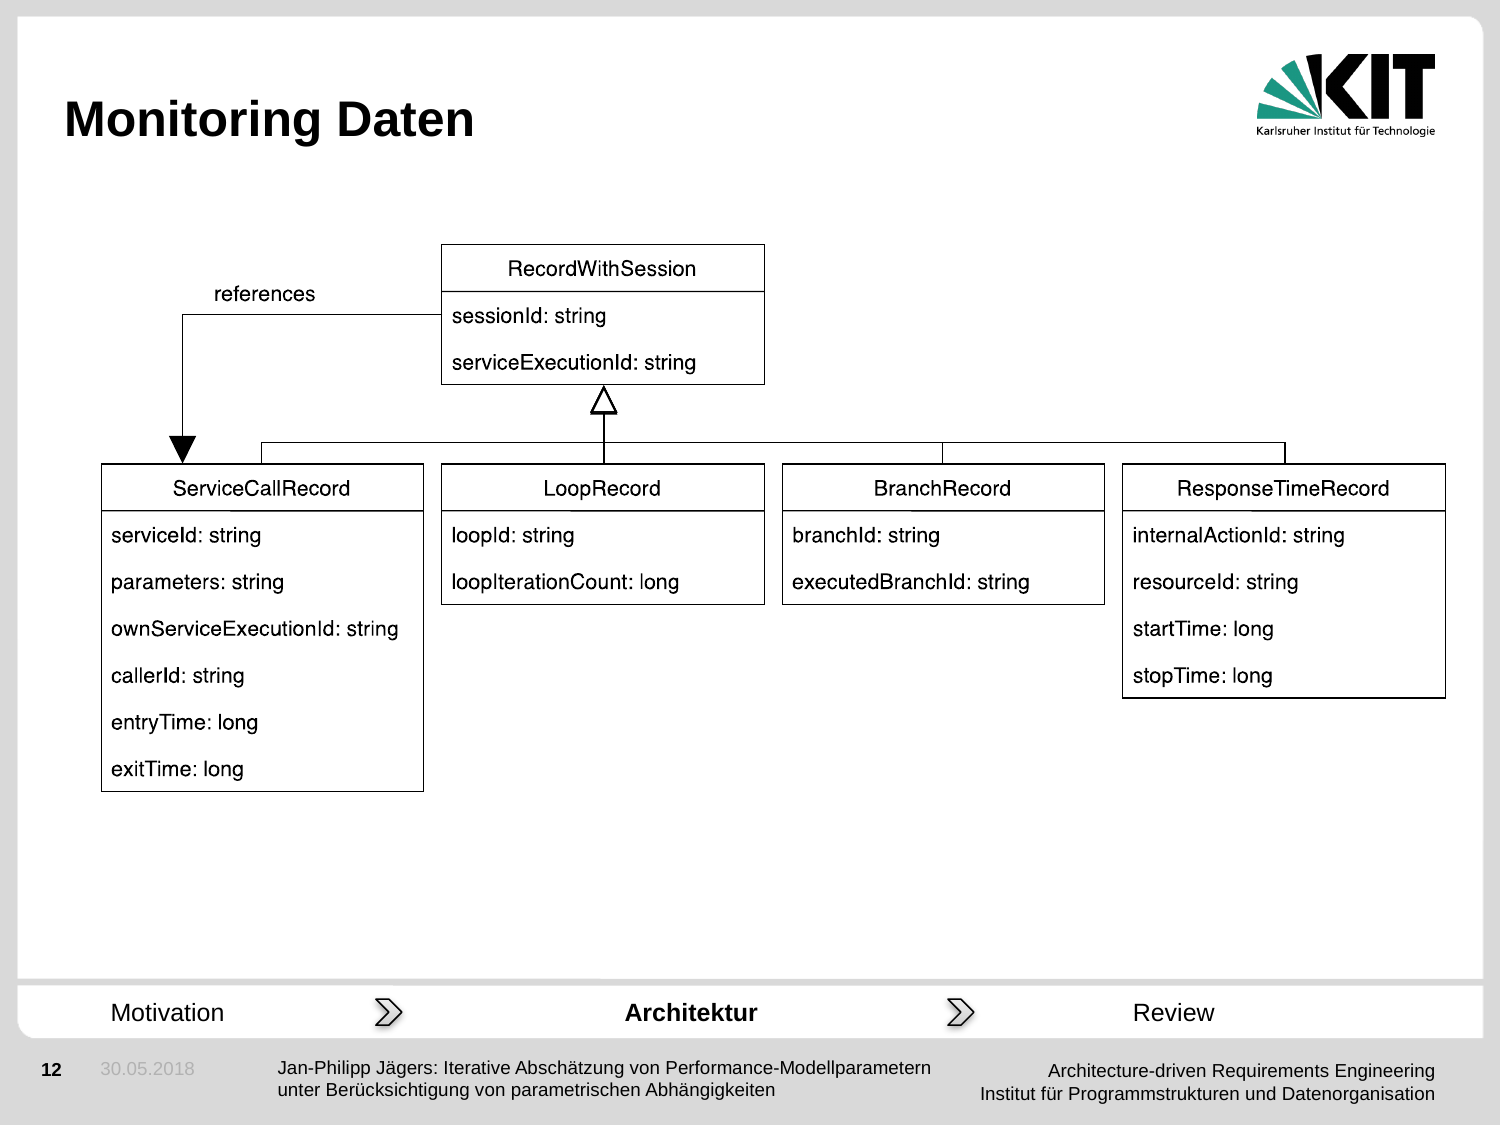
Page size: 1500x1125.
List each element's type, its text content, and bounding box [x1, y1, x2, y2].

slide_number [100, 1057, 272, 1117]
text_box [3, 981, 1493, 1036]
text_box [99, 243, 1446, 798]
title Monitoring Daten [64, 54, 1198, 147]
picture [0, 0, 1500, 1125]
